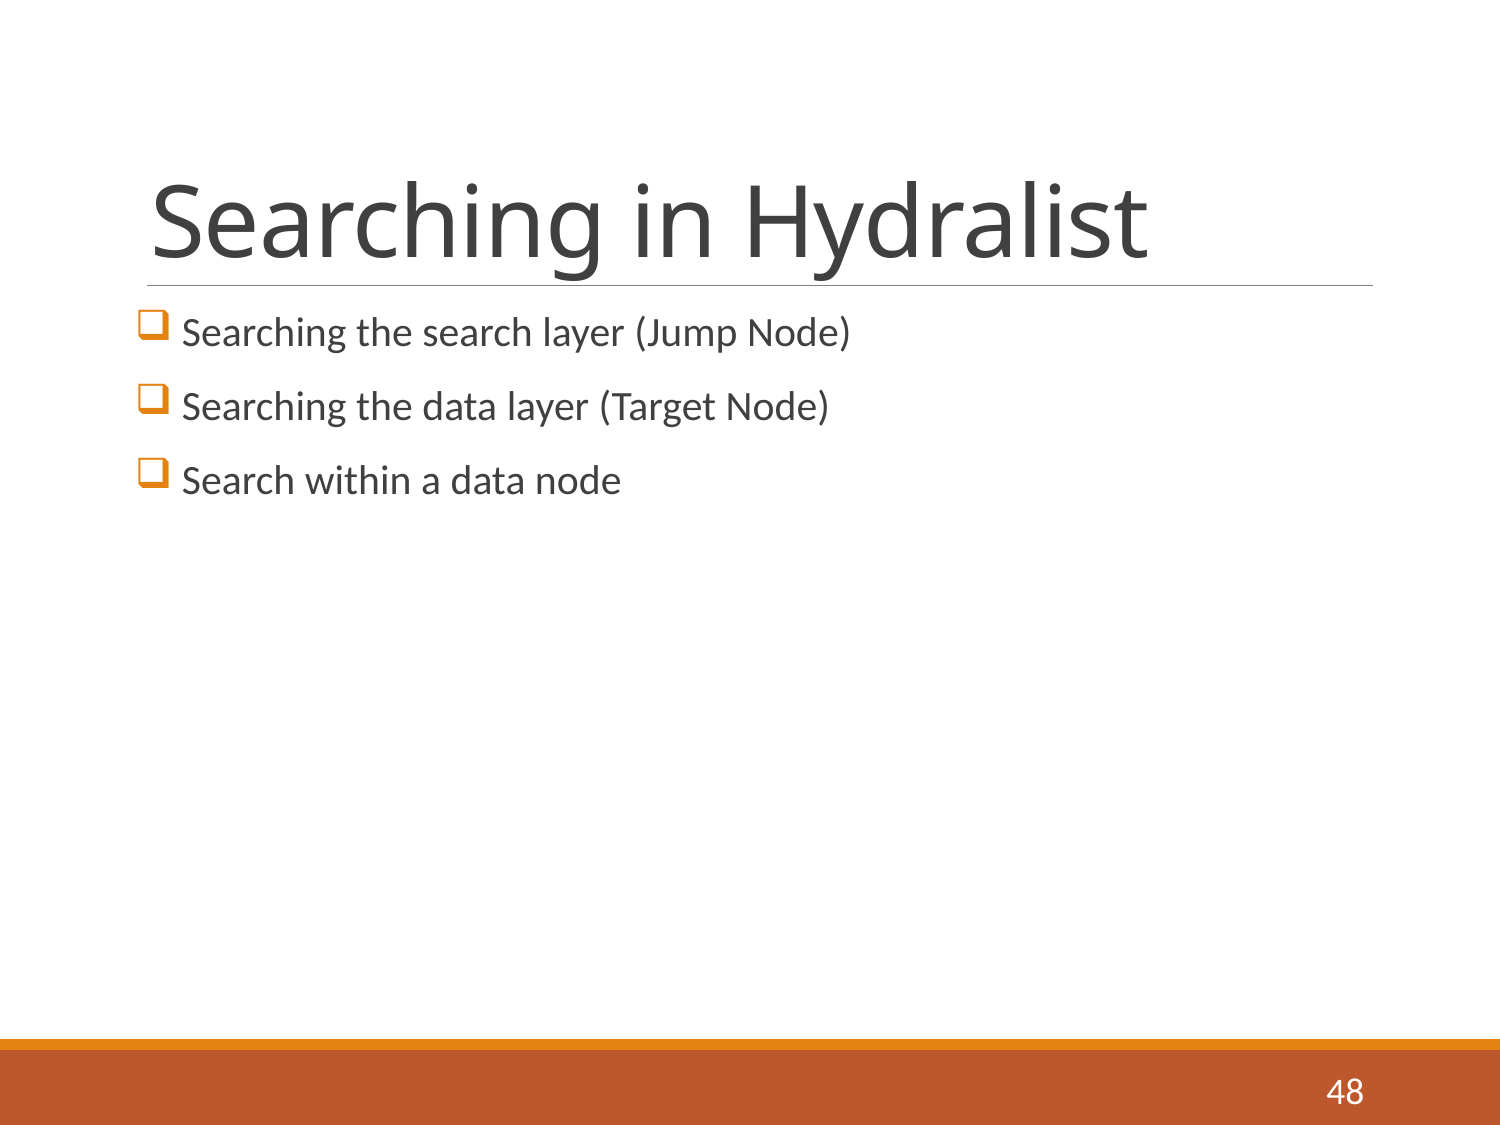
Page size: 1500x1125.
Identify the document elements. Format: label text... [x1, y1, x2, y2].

slide_number 48 [1218, 1059, 1380, 1120]
list Searching the search layer (Jump Node) Searching the data layer (Target Node) Search within a data node [135, 302, 1373, 963]
title Searching in Hydralist [135, 47, 1373, 285]
